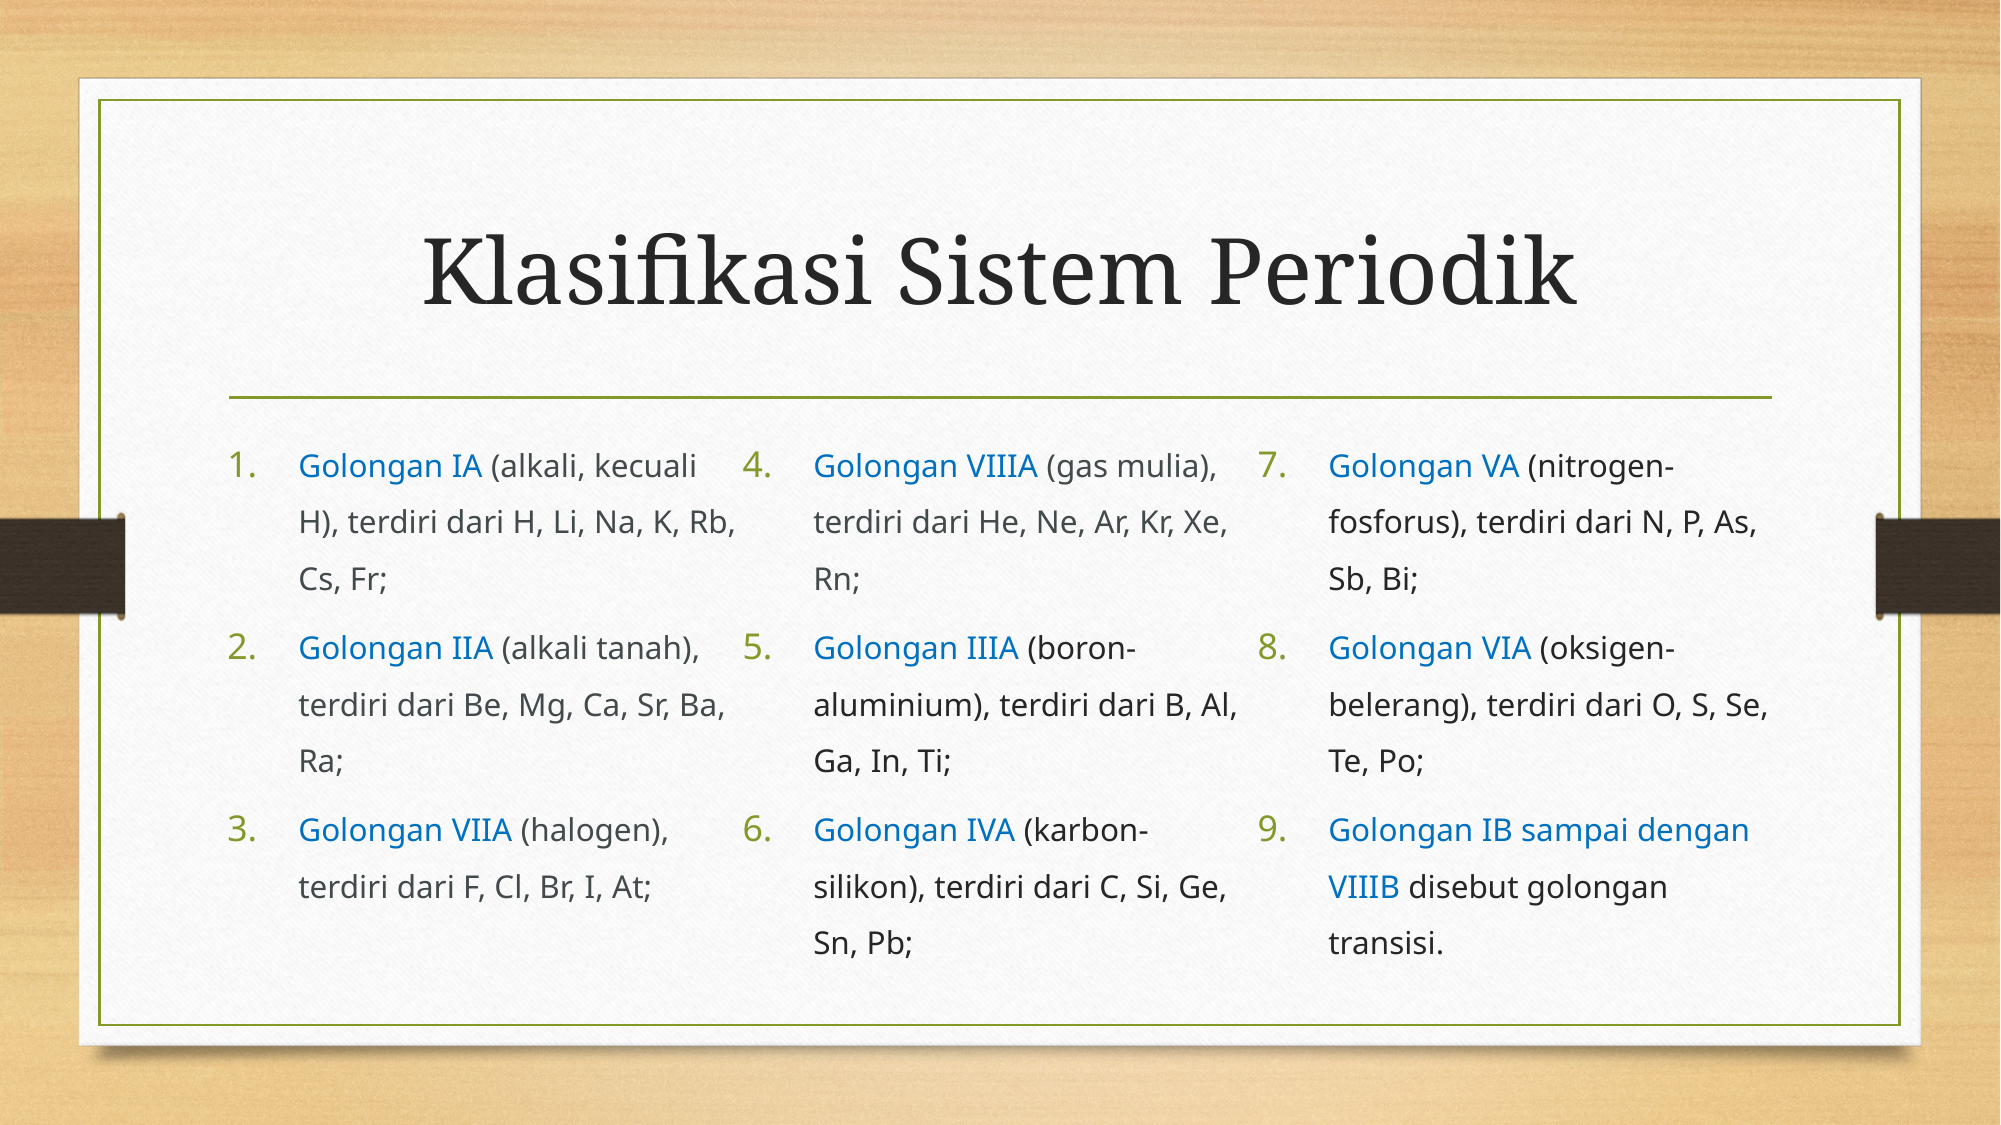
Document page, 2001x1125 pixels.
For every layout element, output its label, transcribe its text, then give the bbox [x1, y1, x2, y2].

picture [0, 0, 2001, 1125]
title Klasifikasi Sistem Periodik [212, 161, 1788, 375]
list Golongan IA (alkali, kecuali H), terdiri dari H, Li, Na, K, Rb, Cs, Fr; Golongan IIA (alkali tanah), terdiri dari Be, Mg, Ca, Sr, Ba, Ra; Golongan VIIA (halogen), terdiri dari F, Cl, Br, I, At; Golongan VIIIA (gas mulia), terdiri dari He, Ne, Ar, Kr, Xe, Rn; Golongan IIIA (boron-aluminium), terdiri dari B, Al, Ga, In, Ti; Golongan IVA (karbon-silikon), terdiri dari C, Si, Ge, Sn, Pb; Golongan VA (nitrogen-fosforus), terdiri dari N, P, As, Sb, Bi; Golongan VIA (oksigen-belerang), terdiri dari O, S, Se, Te, Po; Golongan IB sampai dengan VIIIB disebut golongan transisi. [212, 419, 1788, 1052]
